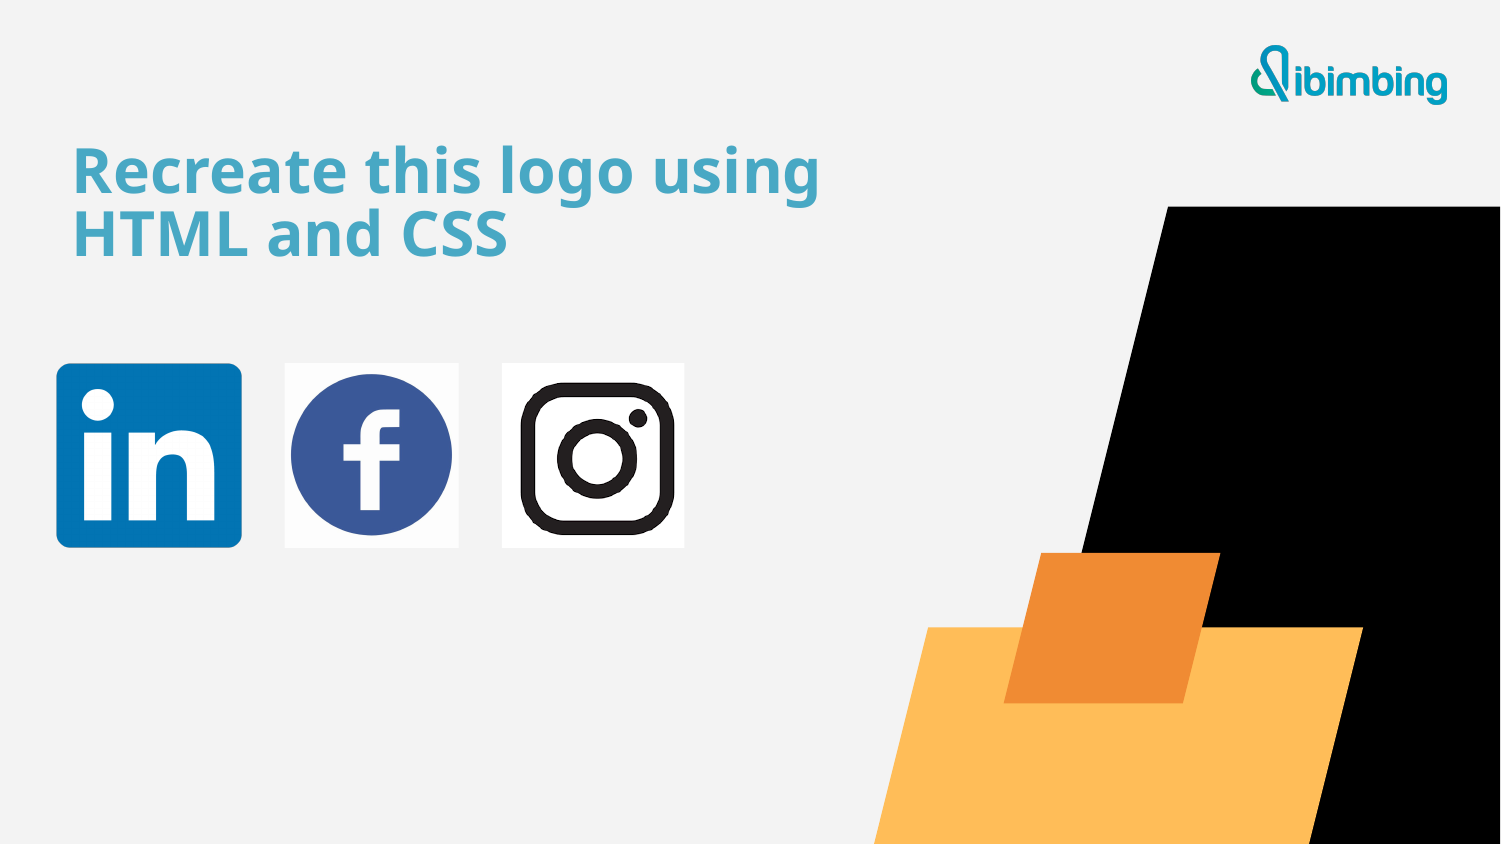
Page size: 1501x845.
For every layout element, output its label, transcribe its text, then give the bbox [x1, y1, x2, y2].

picture [56, 363, 242, 549]
picture [501, 363, 685, 549]
picture [1433, 78, 1441, 90]
picture [1251, 44, 1447, 105]
text_box [1003, 552, 1221, 704]
text_box [1081, 206, 1501, 844]
text_box Recreate this logo using HTML and CSS [56, 127, 1011, 285]
picture [284, 363, 459, 549]
text_box [874, 627, 1364, 844]
